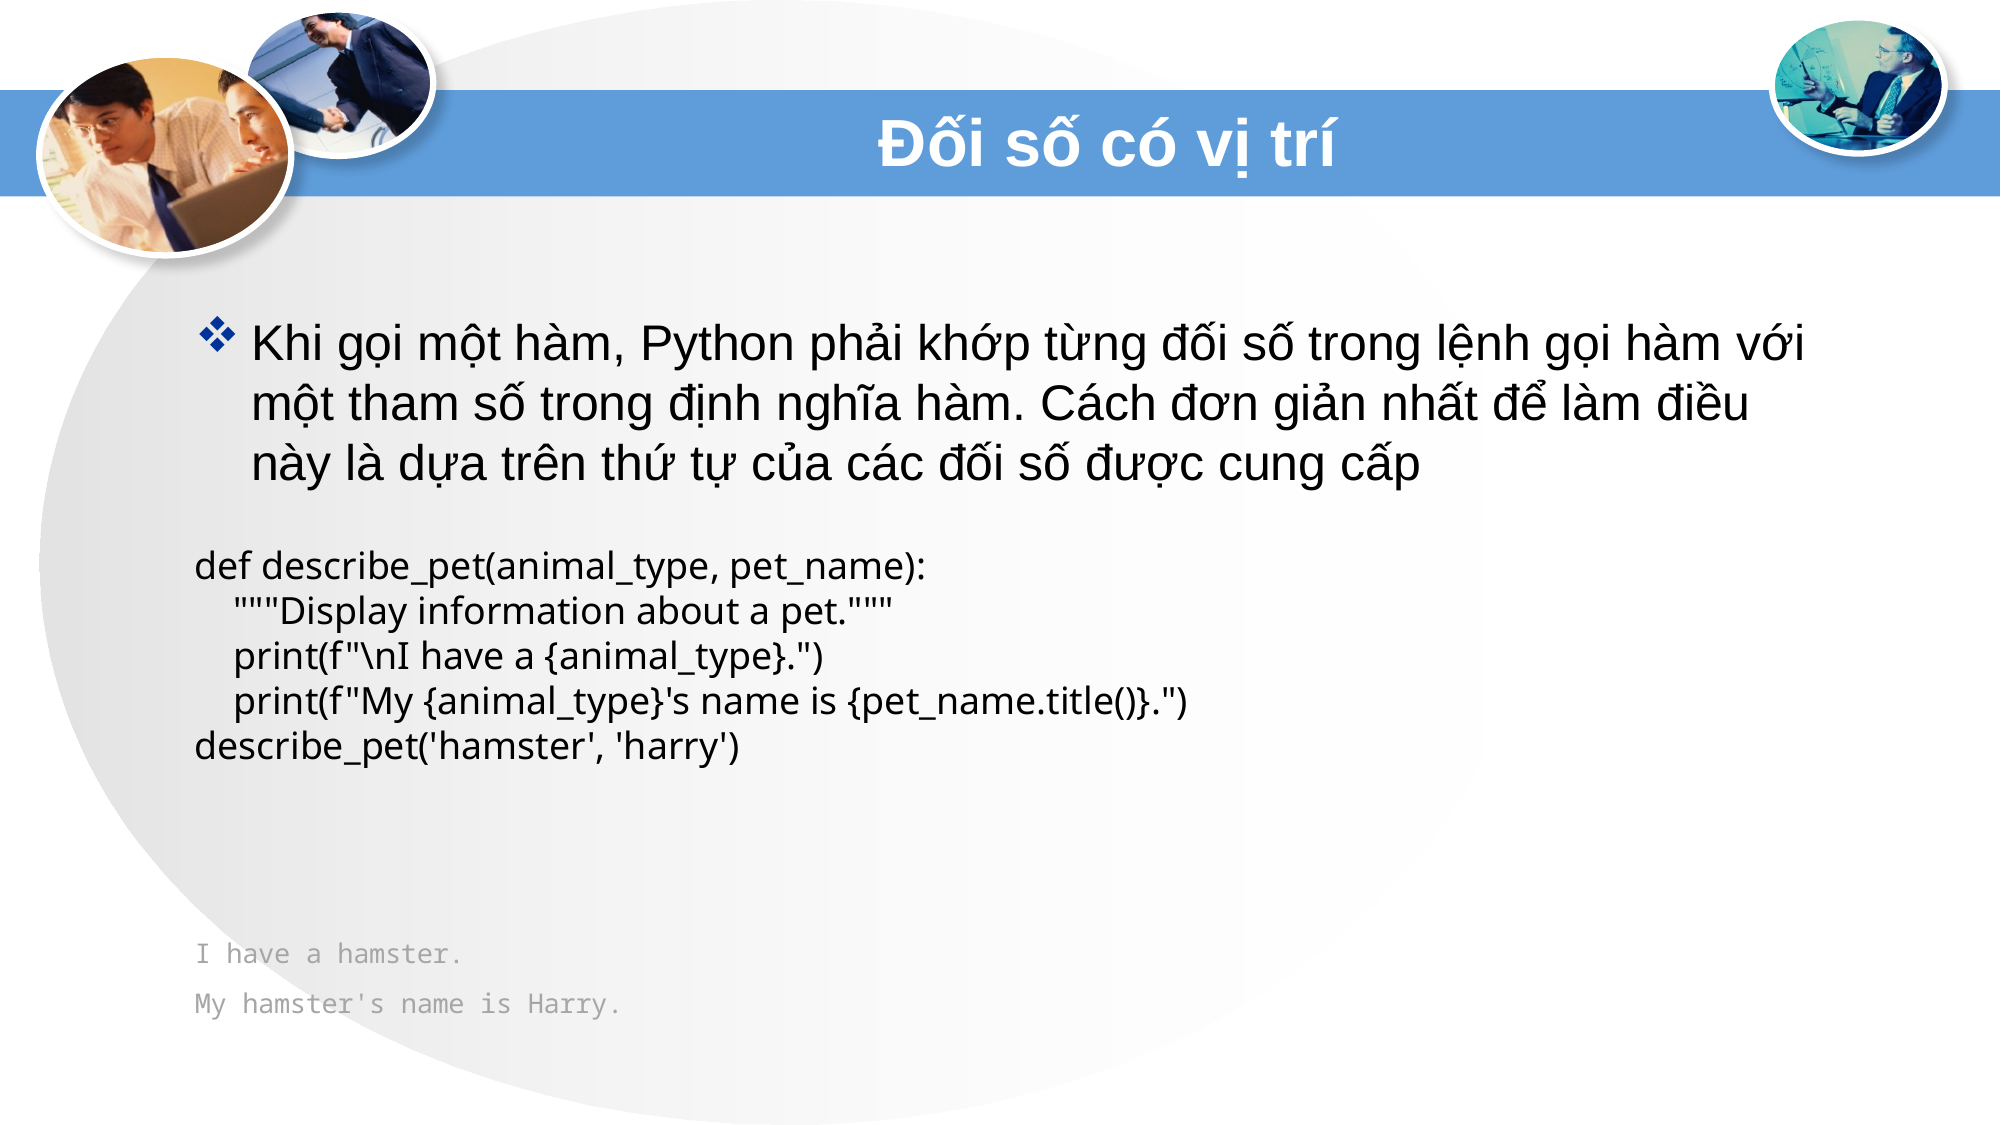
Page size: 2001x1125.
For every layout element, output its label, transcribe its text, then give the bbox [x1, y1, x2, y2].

title Đối số có vị trí [450, 99, 1767, 180]
list Khi gọi một hàm, Python phải khớp từng đối số trong lệnh gọi hàm với một tham số trong định nghĩa hàm. Cách đơn giản nhất để làm điều này là dựa trên thứ tự của các đối số được cung cấp [180, 302, 1830, 467]
text_box I have a hamster. My hamster's name is Harry. [180, 924, 1180, 1026]
picture [1775, 21, 1941, 150]
picture [43, 58, 288, 252]
text_box def describe_pet(animal_type, pet_name): """Display information about a pet.""" print(f"\nI have a {animal_type}.") print(f"My {animal_type}'s name is {pet_name.title()}.") describe_pet('hamster', 'harry') [180, 535, 1647, 865]
picture [248, 13, 430, 152]
